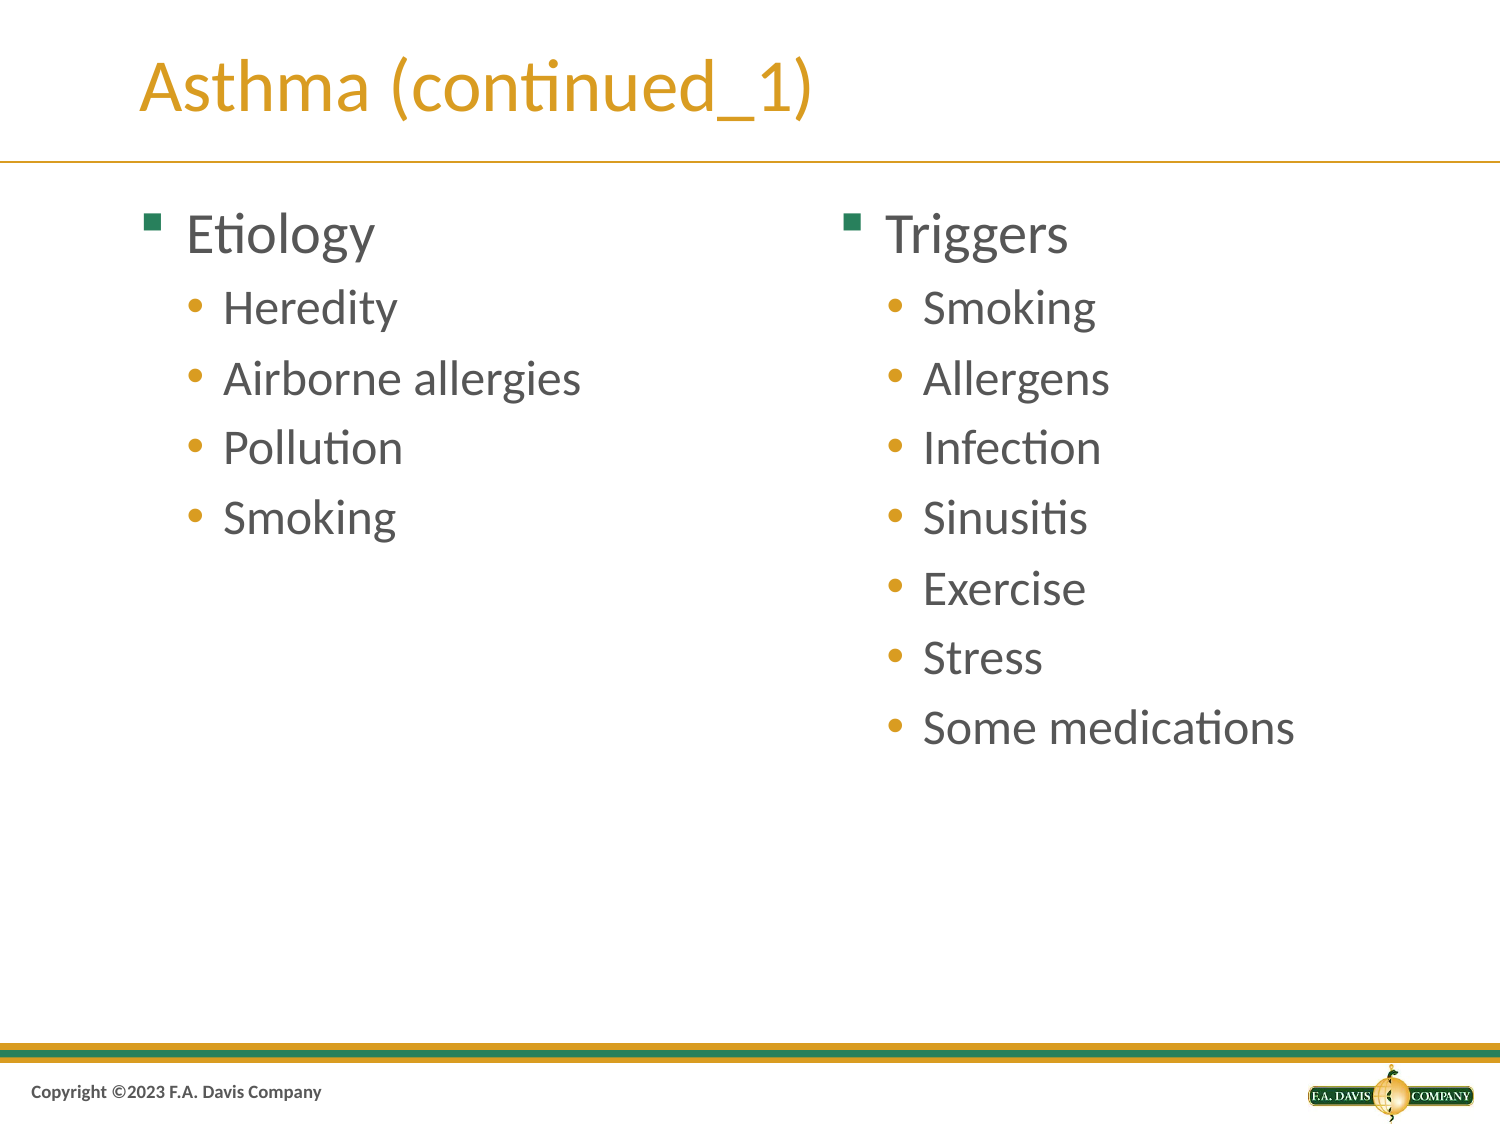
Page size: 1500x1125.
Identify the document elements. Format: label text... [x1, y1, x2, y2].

picture [0, 1043, 1500, 1050]
title Asthma (continued_1) [124, 38, 1475, 136]
list Triggers Smoking Allergens Infection Sinusitis Exercise Stress Some medications [824, 187, 1487, 930]
picture [1308, 1064, 1474, 1124]
picture [0, 1058, 1500, 1063]
list Etiology Heredity Airborne allergies Pollution Smoking [124, 187, 787, 930]
